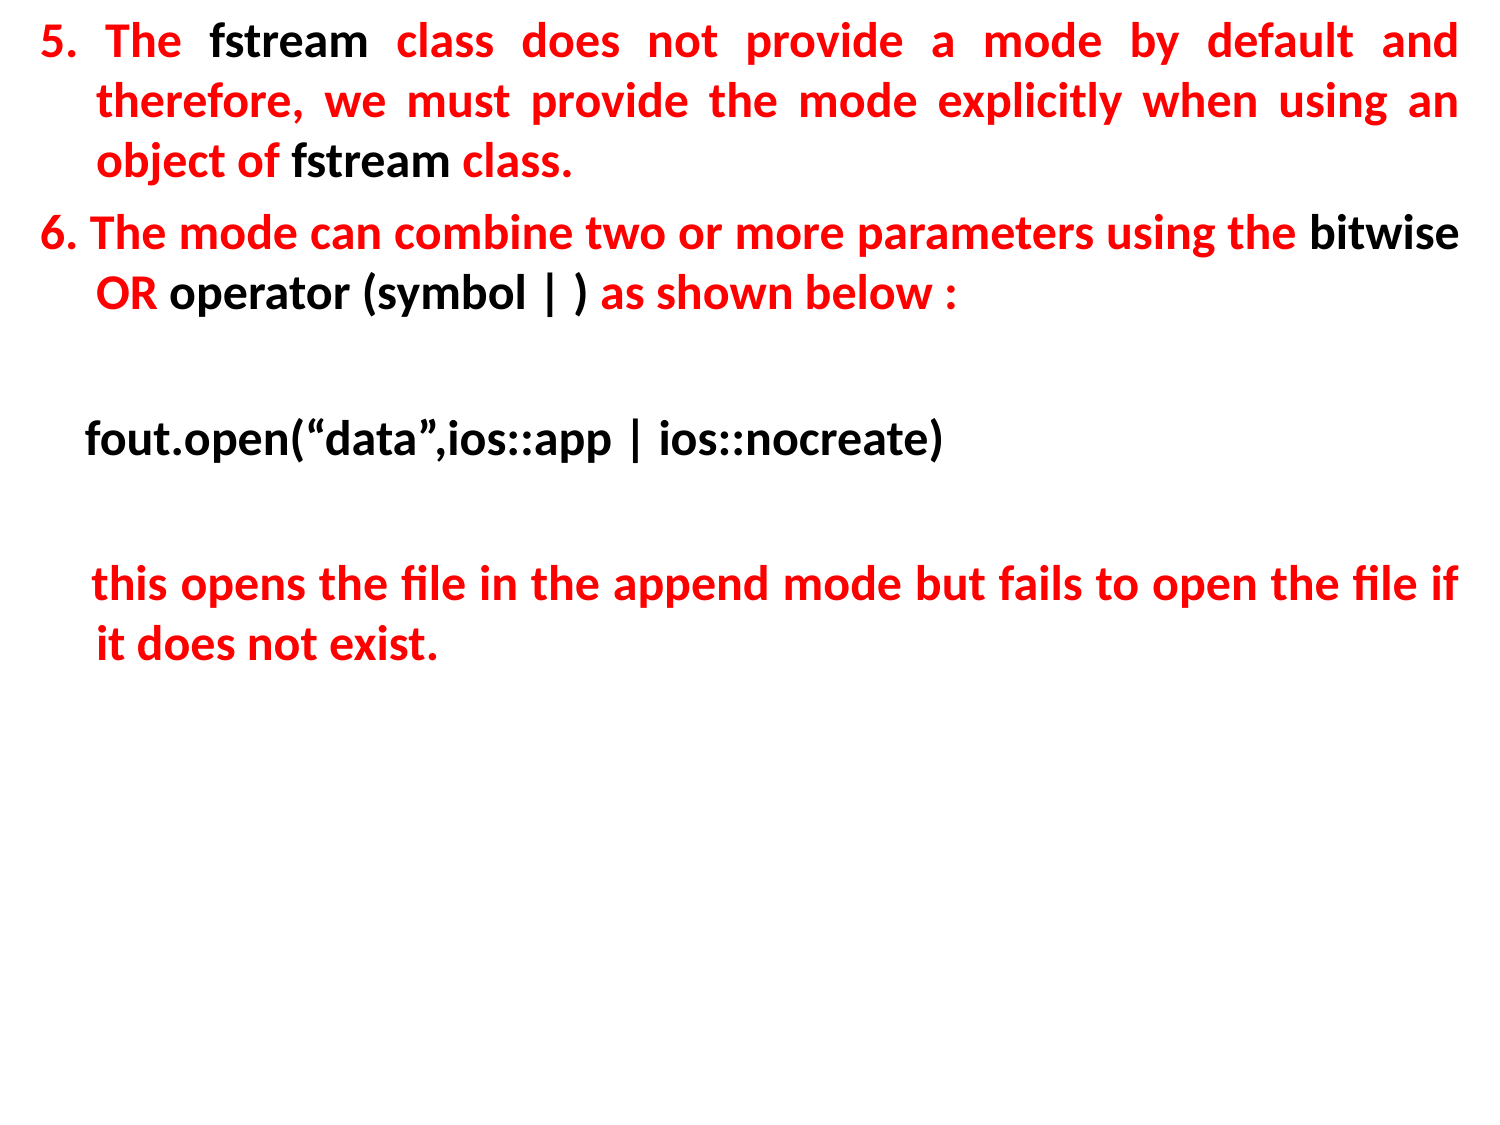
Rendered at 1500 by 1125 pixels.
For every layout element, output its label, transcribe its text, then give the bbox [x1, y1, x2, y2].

text_box 5. The fstream class does not provide a mode by default and therefore, we must provide the mode explicitly when using an object of fstream class. 6. The mode can combine two or more parameters using the bitwise OR operator (symbol | ) as shown below : fout.open(“data”,ios::app | ios::nocreate) this opens the file in the append mode but fails to open the file if it does not exist. [24, 0, 1475, 678]
